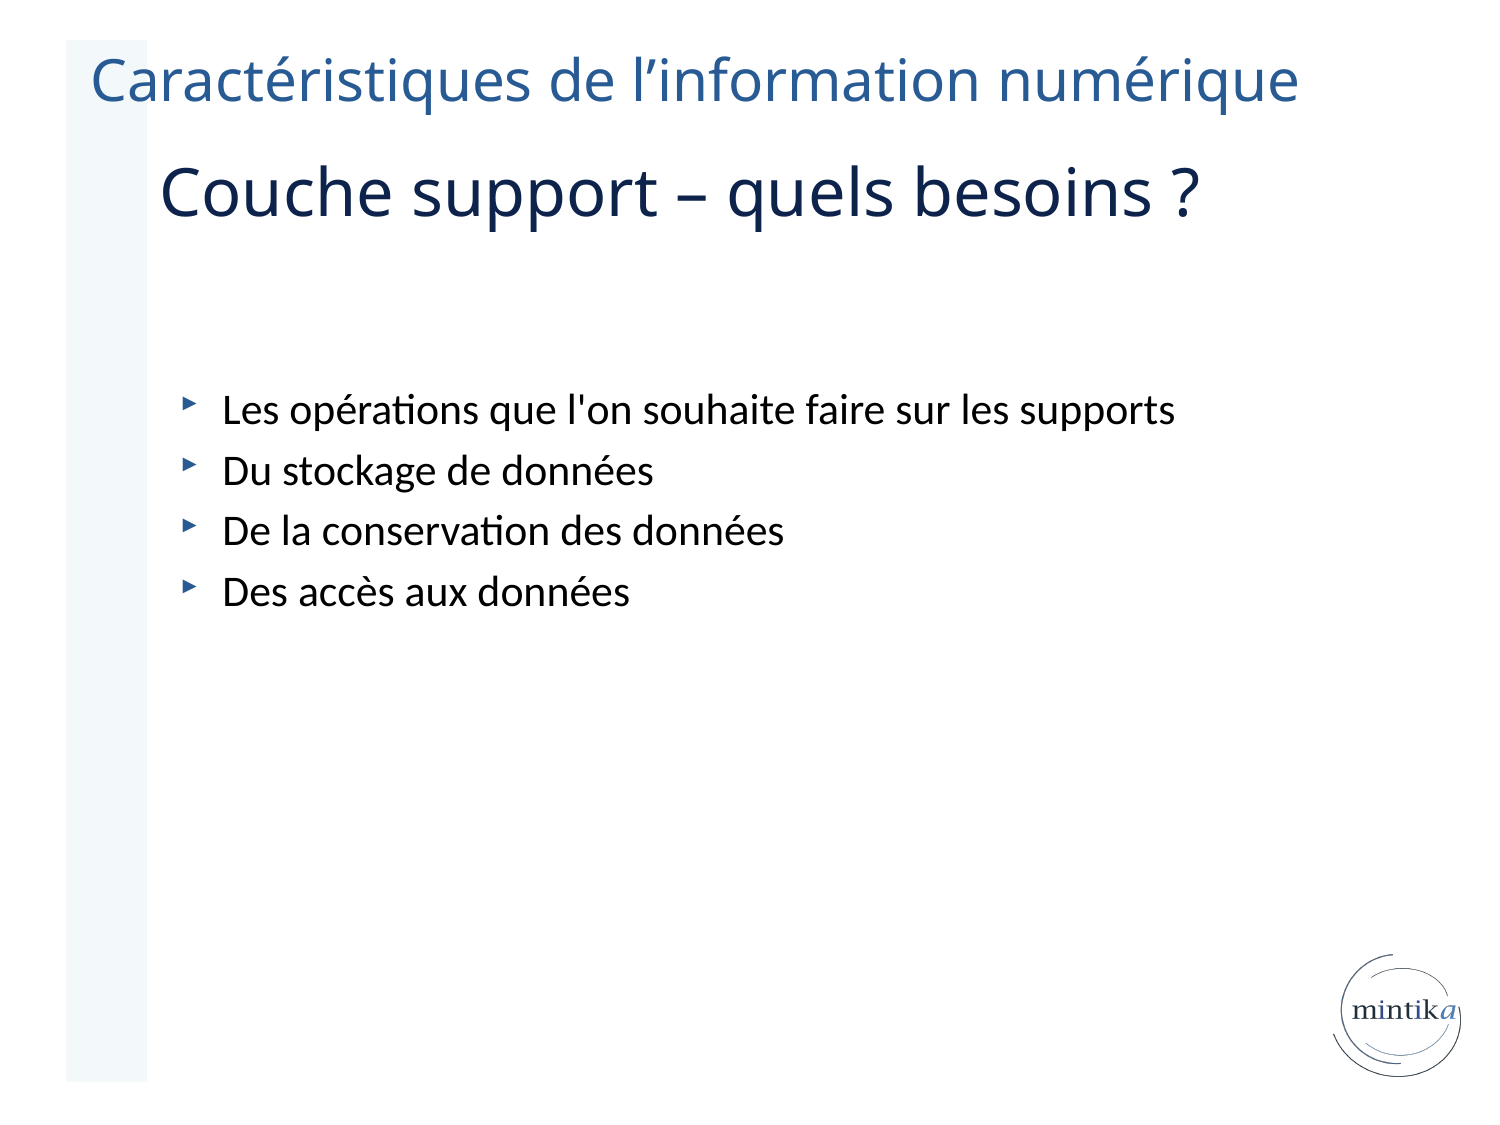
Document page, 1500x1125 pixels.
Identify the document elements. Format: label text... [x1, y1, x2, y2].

picture [1333, 954, 1461, 1077]
text_box Les opérations que l'on souhaite faire sur les supports Du stockage de données De la conservation des données Des accès aux données [147, 373, 1412, 692]
text_box Couche support – quels besoins ? [159, 149, 1500, 230]
text_box Caractéristiques de l’information numérique [90, 43, 1300, 114]
